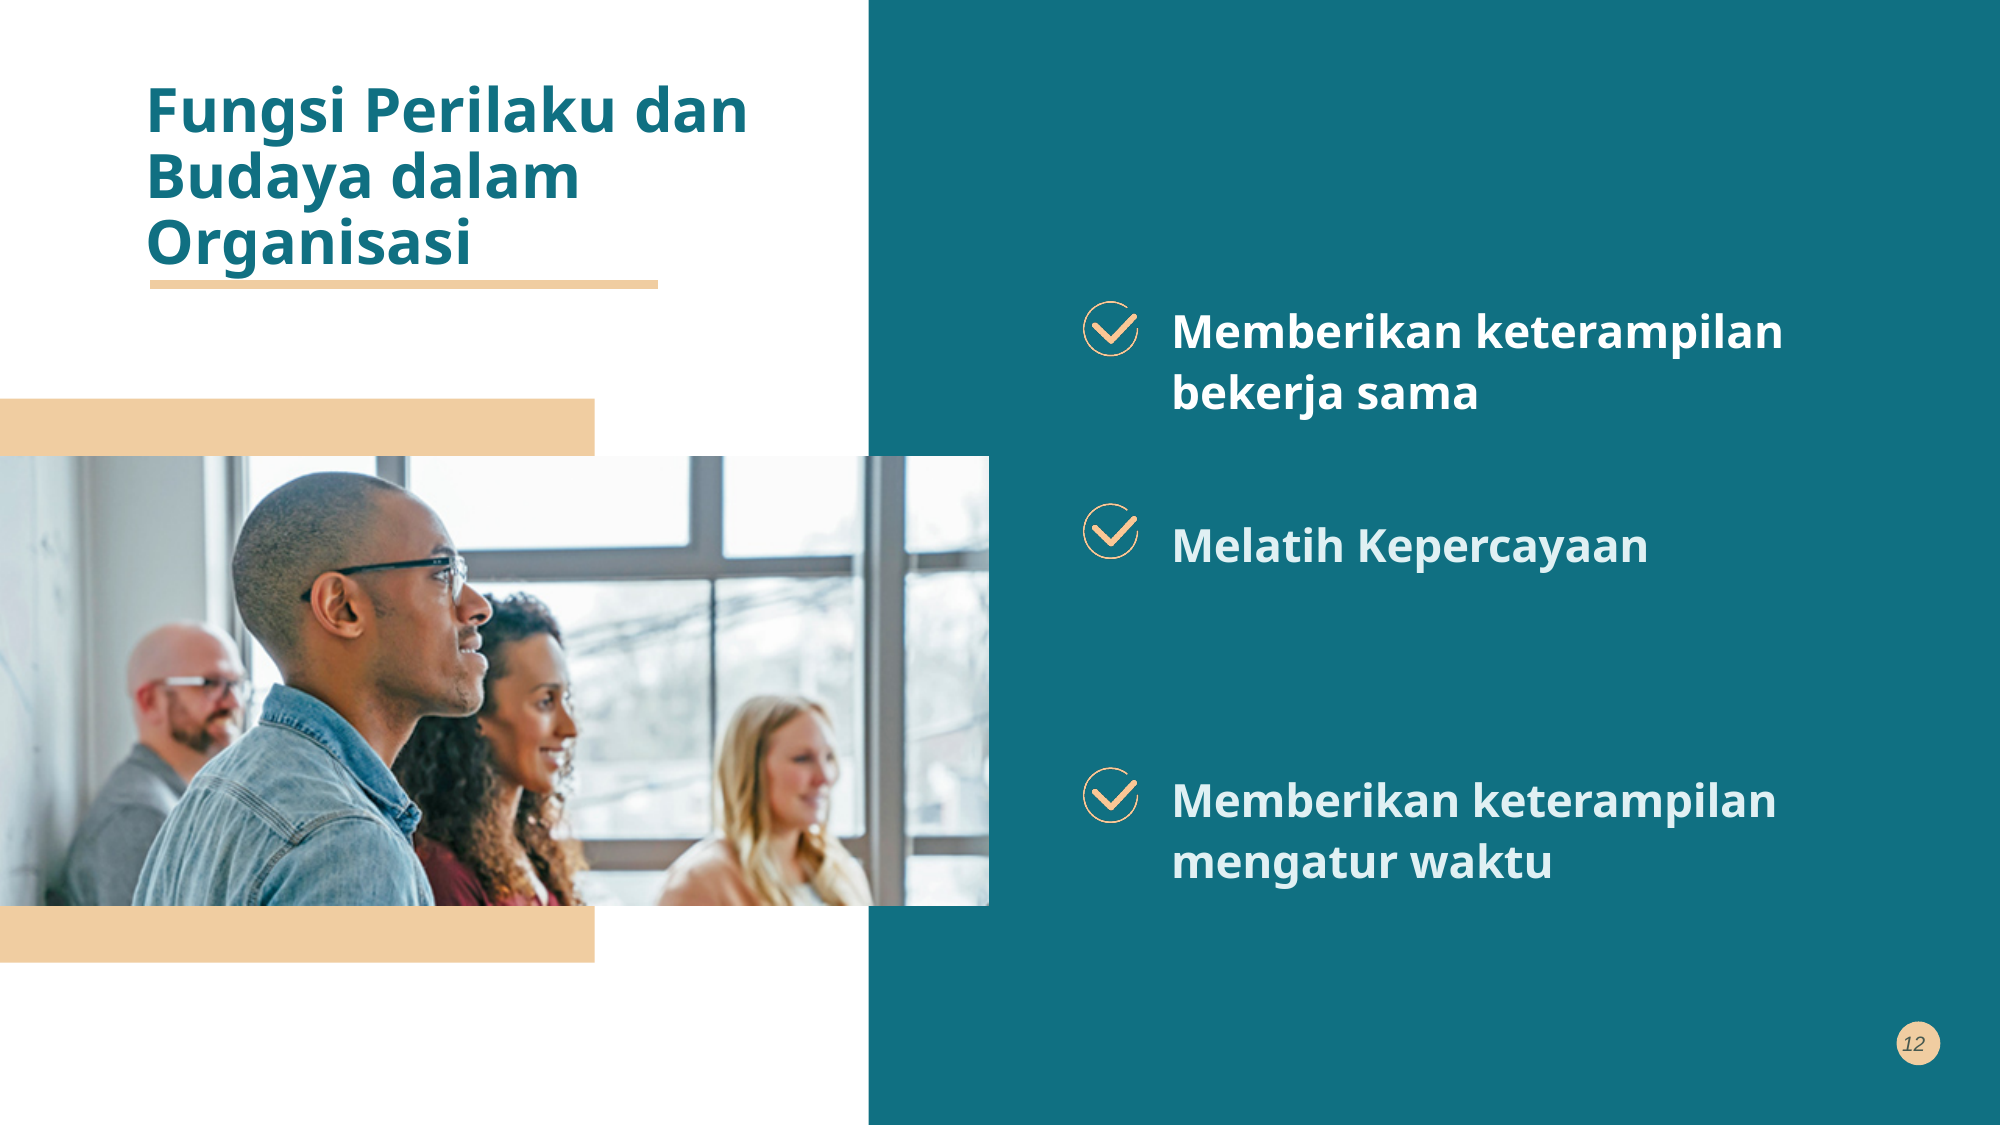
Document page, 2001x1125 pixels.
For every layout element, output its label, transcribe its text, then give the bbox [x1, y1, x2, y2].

picture [0, 456, 989, 906]
picture [1063, 747, 1158, 843]
picture [1063, 281, 1158, 376]
picture [1063, 483, 1158, 579]
list Melatih Kepercayaan [1155, 492, 1882, 759]
title Fungsi Perilaku dan Budaya dalam Organisasi [130, 71, 776, 286]
list Memberikan keterampilan bekerja sama [1155, 290, 1895, 525]
list Memberikan keterampilan mengatur waktu [1155, 759, 1895, 1073]
slide_number 12 [1895, 1012, 1940, 1073]
